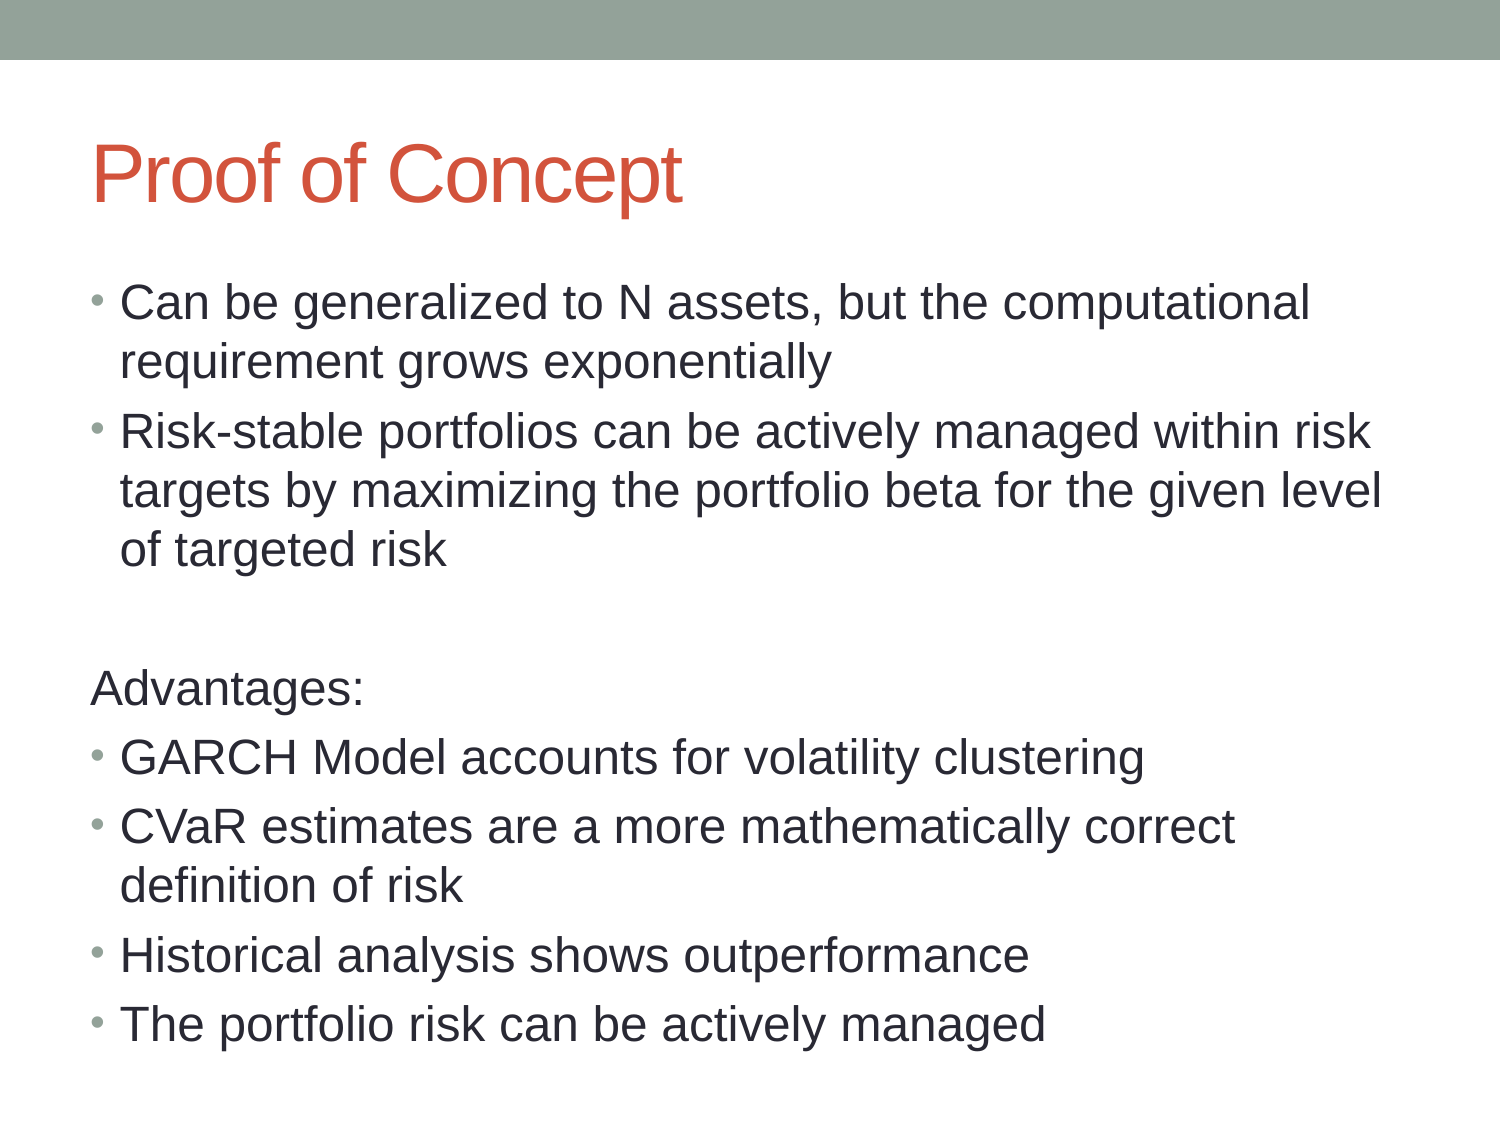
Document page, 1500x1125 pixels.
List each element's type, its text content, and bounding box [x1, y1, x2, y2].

title Proof of Concept [75, 87, 1425, 250]
list Can be generalized to N assets, but the computational requirement grows exponentially Risk-stable portfolios can be actively managed within risk targets by maximizing the portfolio beta for the given level of targeted risk Advantages: GARCH Model accounts for volatility clustering CVaR estimates are a more mathematically correct definition of risk Historical analysis shows outperformance The portfolio risk can be actively managed [75, 262, 1425, 1063]
